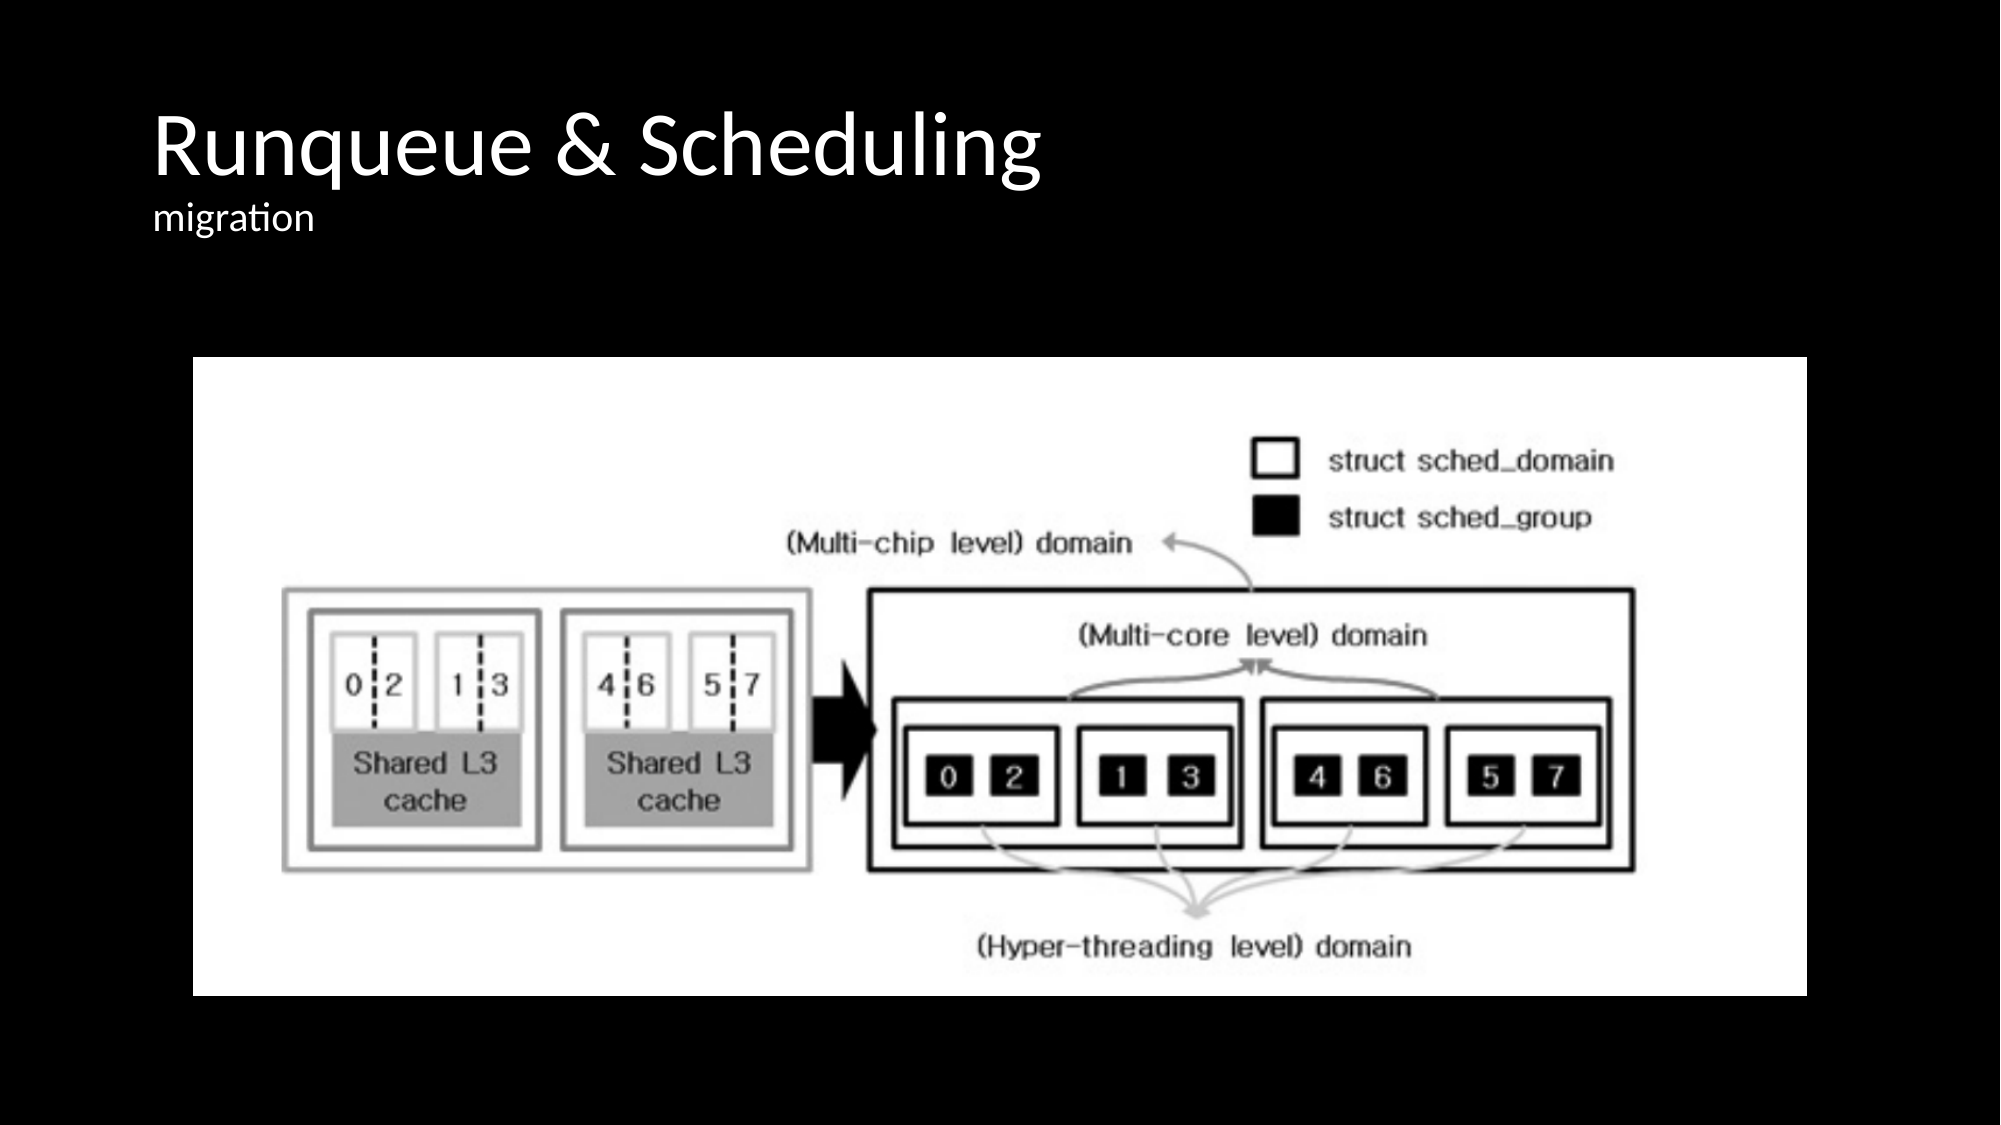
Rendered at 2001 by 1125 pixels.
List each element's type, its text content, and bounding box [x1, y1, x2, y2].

picture [193, 357, 1807, 996]
title Runqueue & Scheduling migration [137, 59, 1863, 278]
